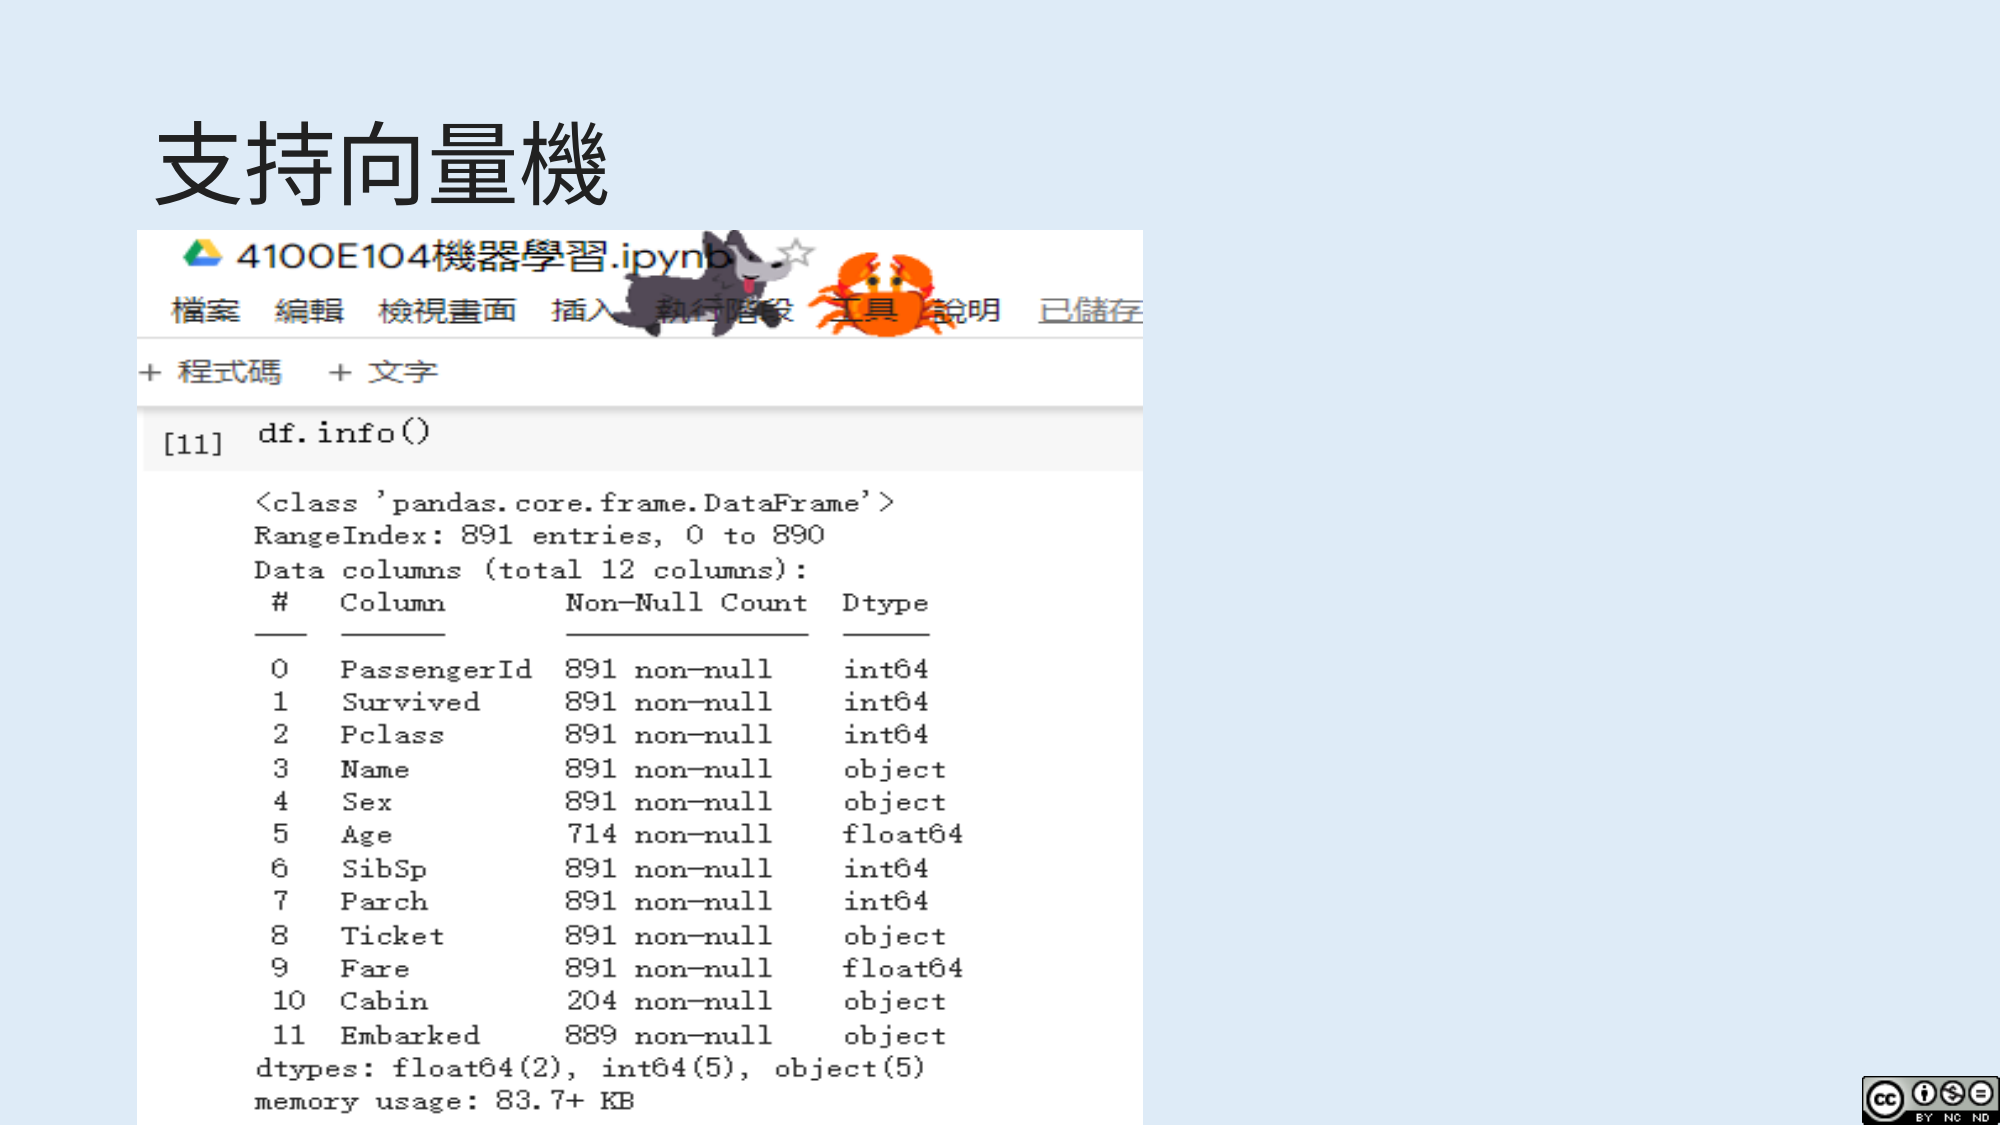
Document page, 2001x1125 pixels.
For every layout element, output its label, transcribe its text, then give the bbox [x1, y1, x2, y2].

picture [137, 230, 1143, 1125]
title 支持向量機 [137, 59, 1863, 278]
picture [1862, 1076, 2000, 1125]
